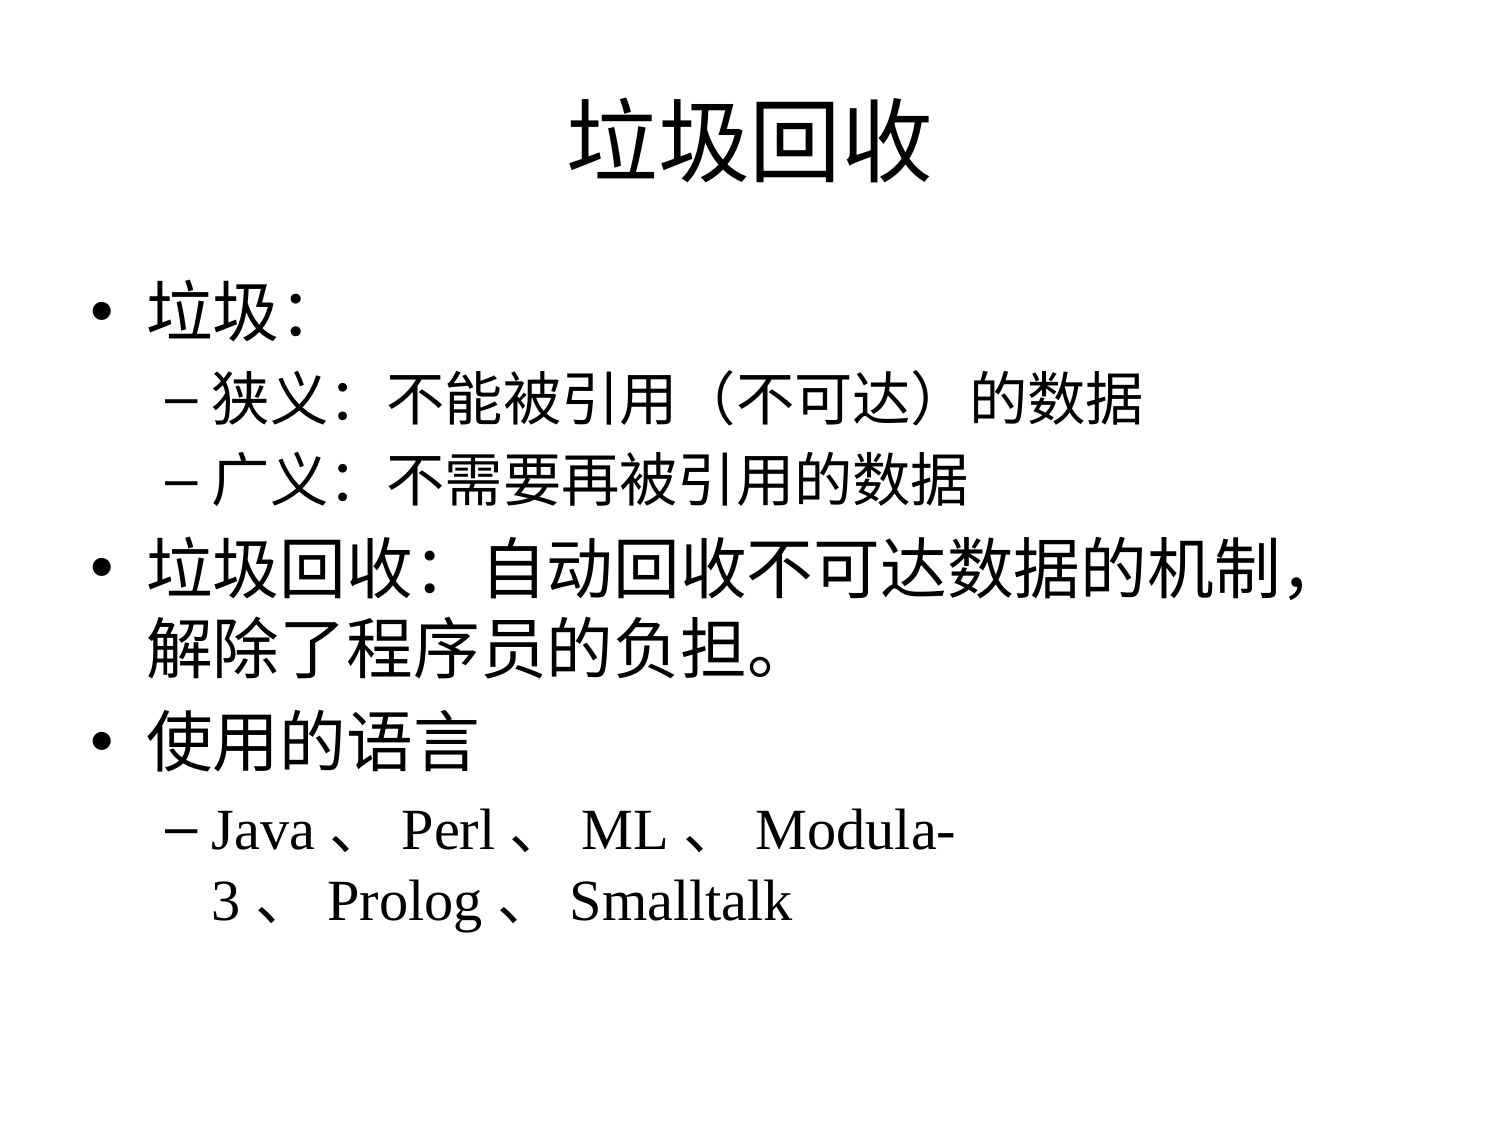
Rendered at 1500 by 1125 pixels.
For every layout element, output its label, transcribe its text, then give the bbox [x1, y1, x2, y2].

title 垃圾回收 [75, 45, 1425, 233]
list 垃圾： 狭义：不能被引用（不可达）的数据 广义：不需要再被引用的数据 垃圾回收：自动回收不可达数据的机制，解除了程序员的负担。 使用的语言 Java、Perl、ML、Modula-3、Prolog、Smalltalk [75, 262, 1425, 1005]
